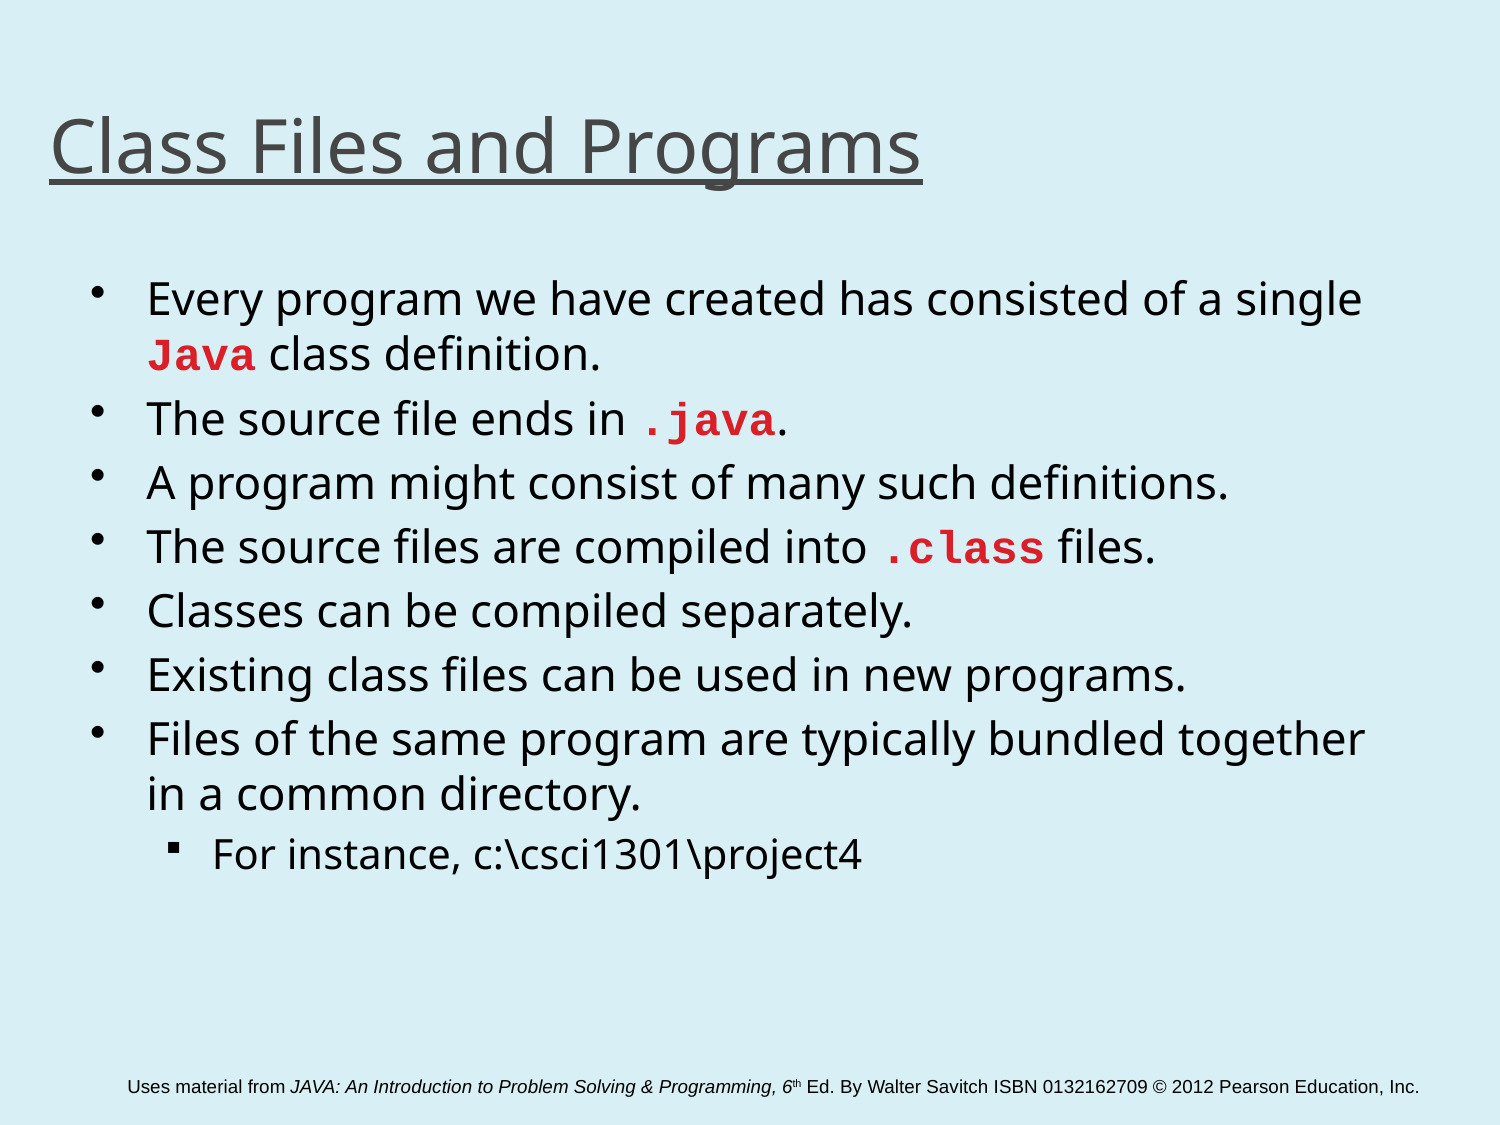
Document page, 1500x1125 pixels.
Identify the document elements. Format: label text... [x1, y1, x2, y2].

list Every program we have created has consisted of a single Java class definition. The source file ends in .java. A program might consist of many such definitions. The source files are compiled into .class files. Classes can be compiled separately. Existing class files can be used in new programs. Files of the same program are typically bundled together in a common directory. For instance, c:\csci1301\project4 [75, 262, 1425, 1005]
title Class Files and Programs [34, 49, 1500, 238]
